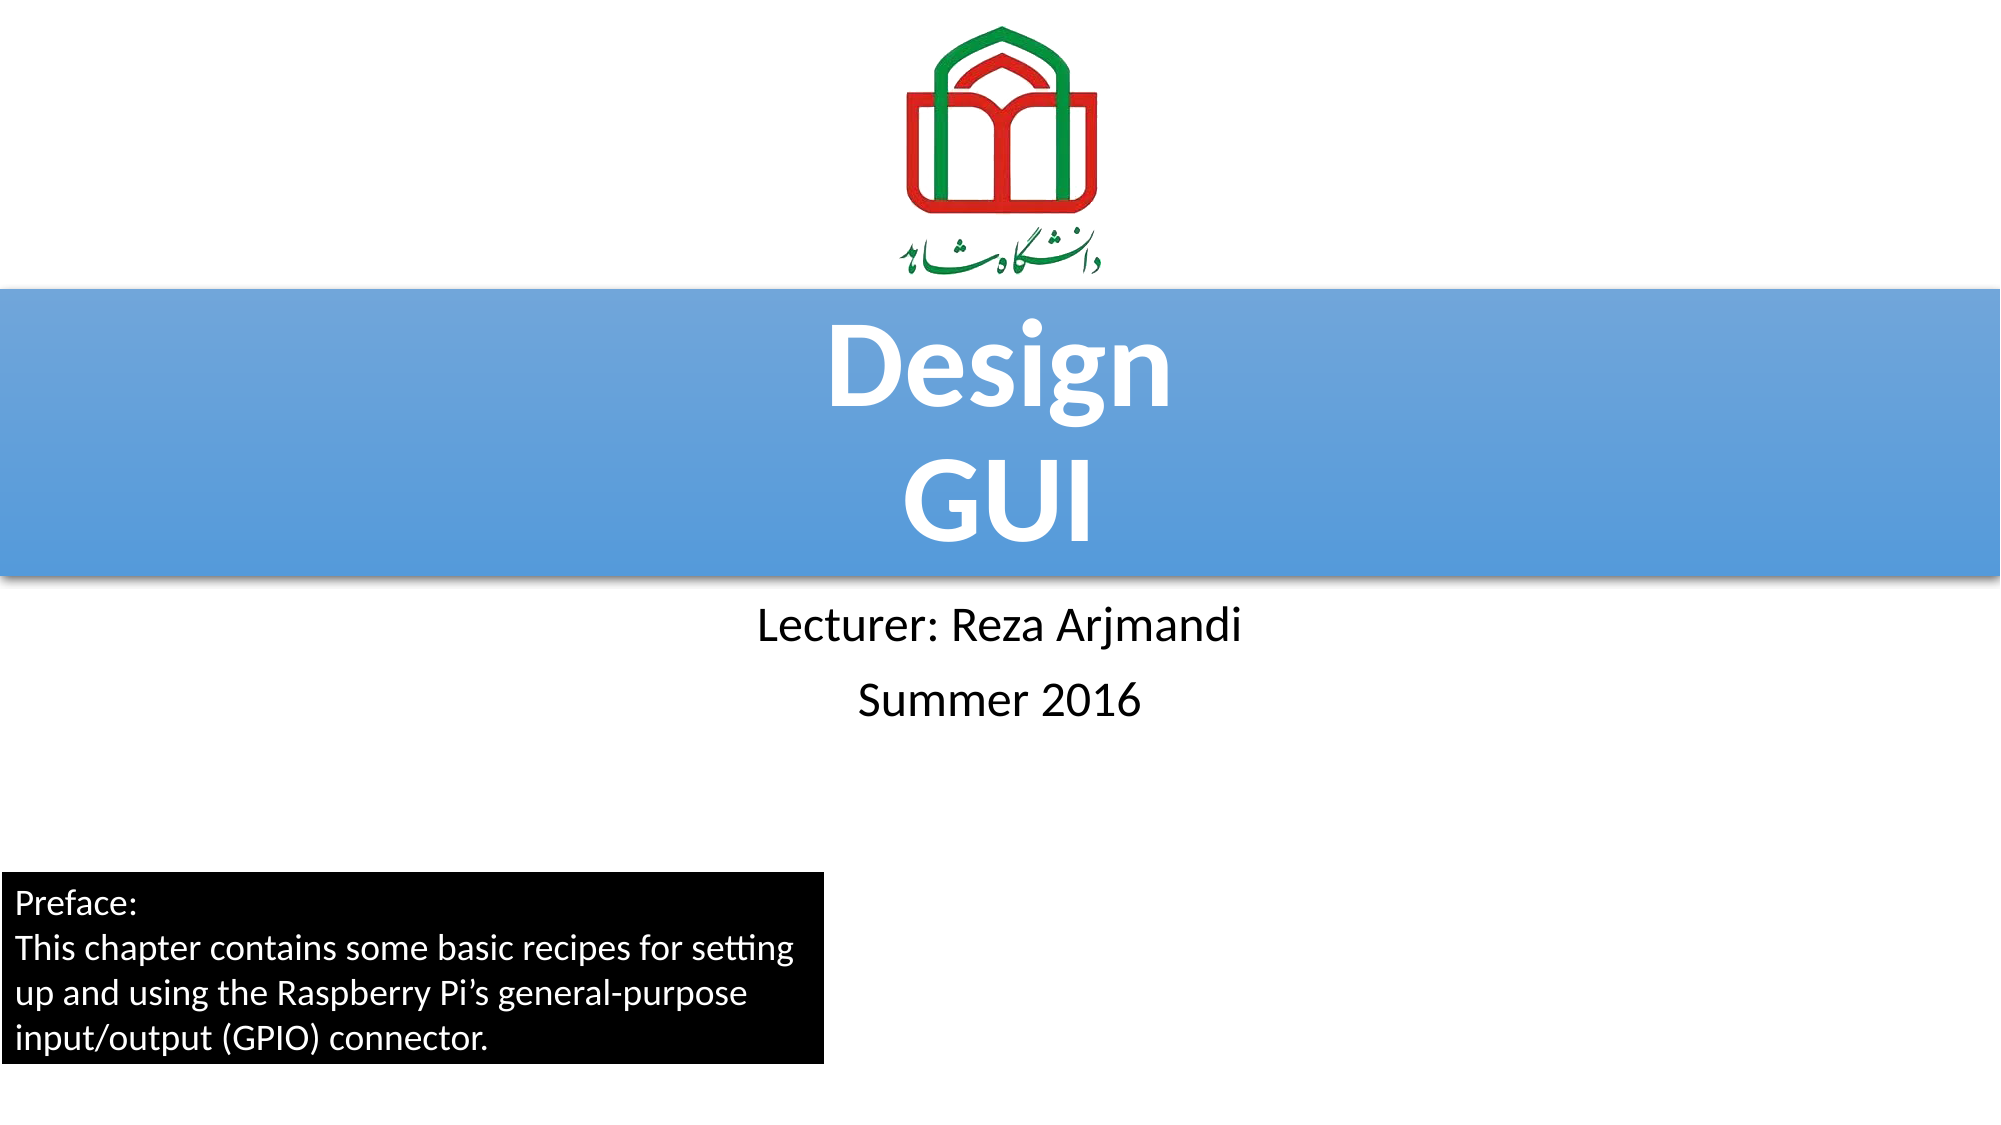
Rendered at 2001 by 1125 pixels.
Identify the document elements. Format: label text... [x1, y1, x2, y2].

title Design GUI [0, 289, 2000, 576]
subtitle Lecturer: Reza Arjmandi Summer 2016 [249, 590, 1750, 767]
picture [899, 26, 1101, 275]
text_box Preface: This chapter contains some basic recipes for setting up and using the Raspberry Pi’s general-purpose input/output (GPIO) connector. [0, 869, 828, 1067]
